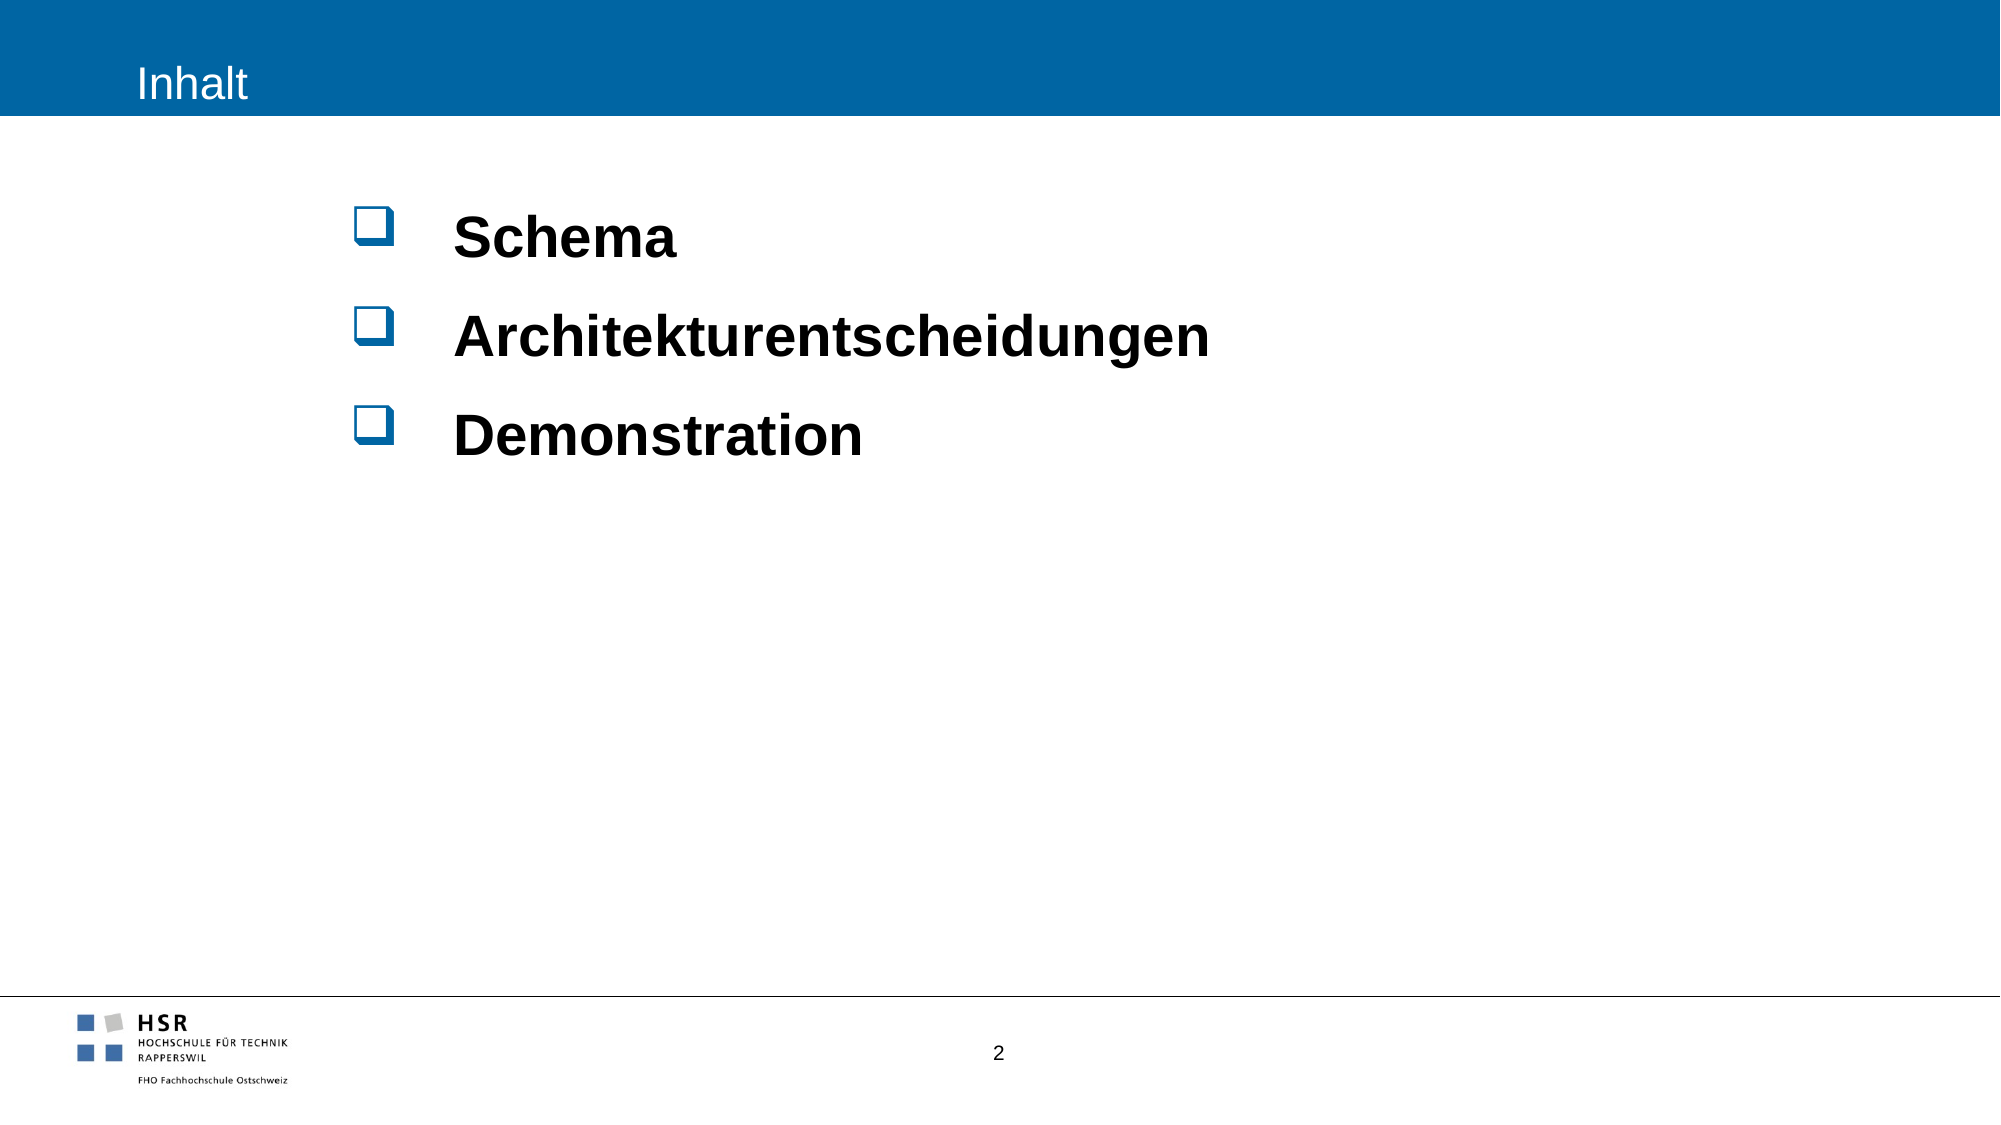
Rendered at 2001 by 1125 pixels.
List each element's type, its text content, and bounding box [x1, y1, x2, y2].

slide_number 2 [551, 1042, 1447, 1062]
title Inhalt [0, 0, 2000, 116]
list Schema Architekturentscheidungen Demonstration [291, 191, 1709, 983]
picture [35, 1001, 300, 1096]
